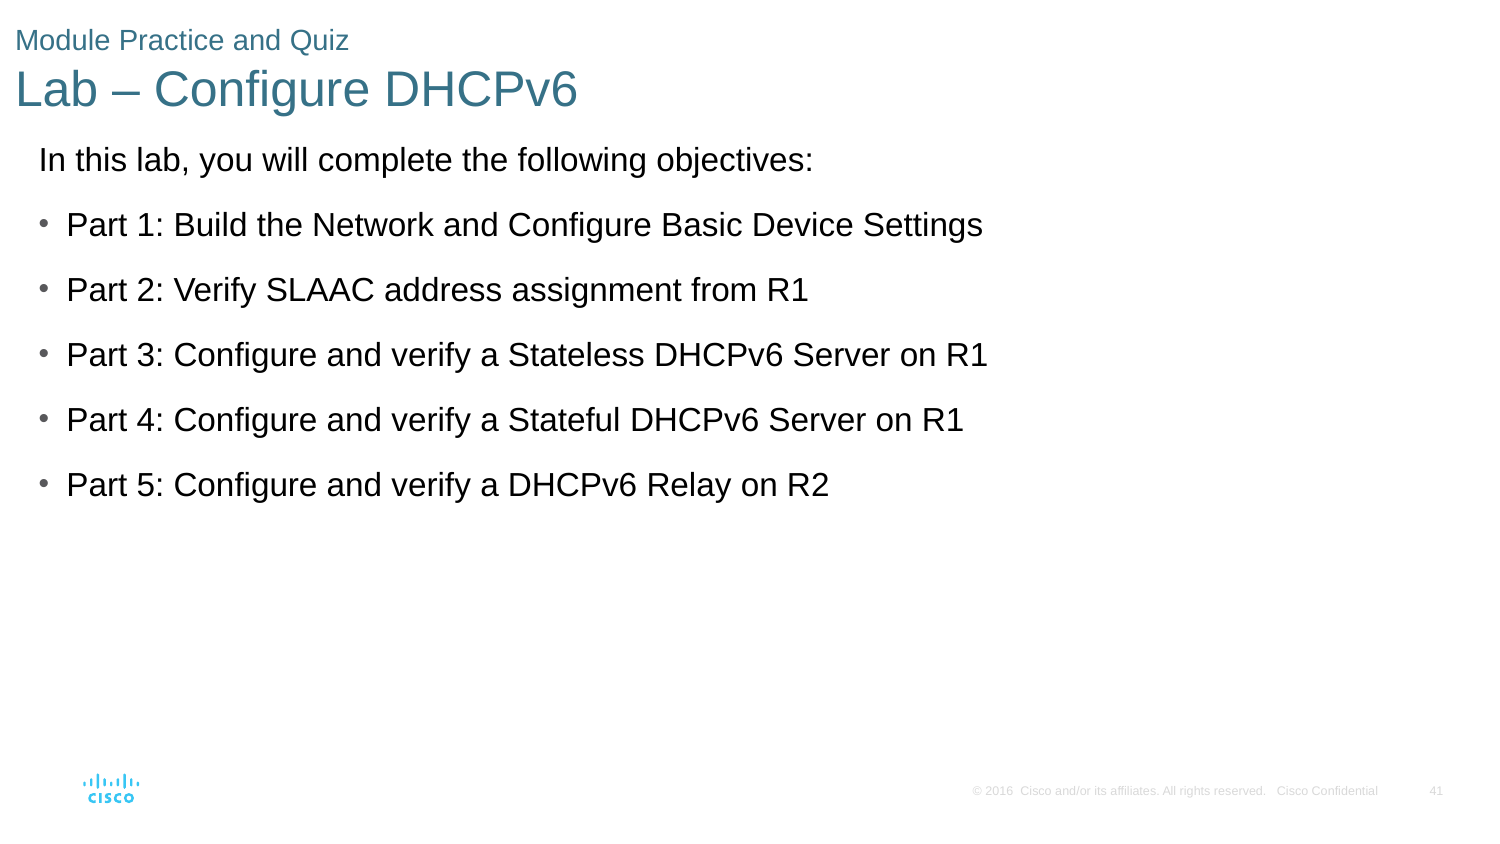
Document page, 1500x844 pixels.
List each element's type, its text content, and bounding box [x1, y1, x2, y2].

title Module Practice and Quiz Lab – Configure DHCPv6 [0, 6, 1500, 131]
list In this lab, you will complete the following objectives: Part 1: Build the Network and Configure Basic Device Settings Part 2: Verify SLAAC address assignment from R1 Part 3: Configure and verify a Stateless DHCPv6 Server on R1 Part 4: Configure and verify a Stateful DHCPv6 Server on R1 Part 5: Configure and verify a DHCPv6 Relay on R2 [23, 131, 1476, 813]
